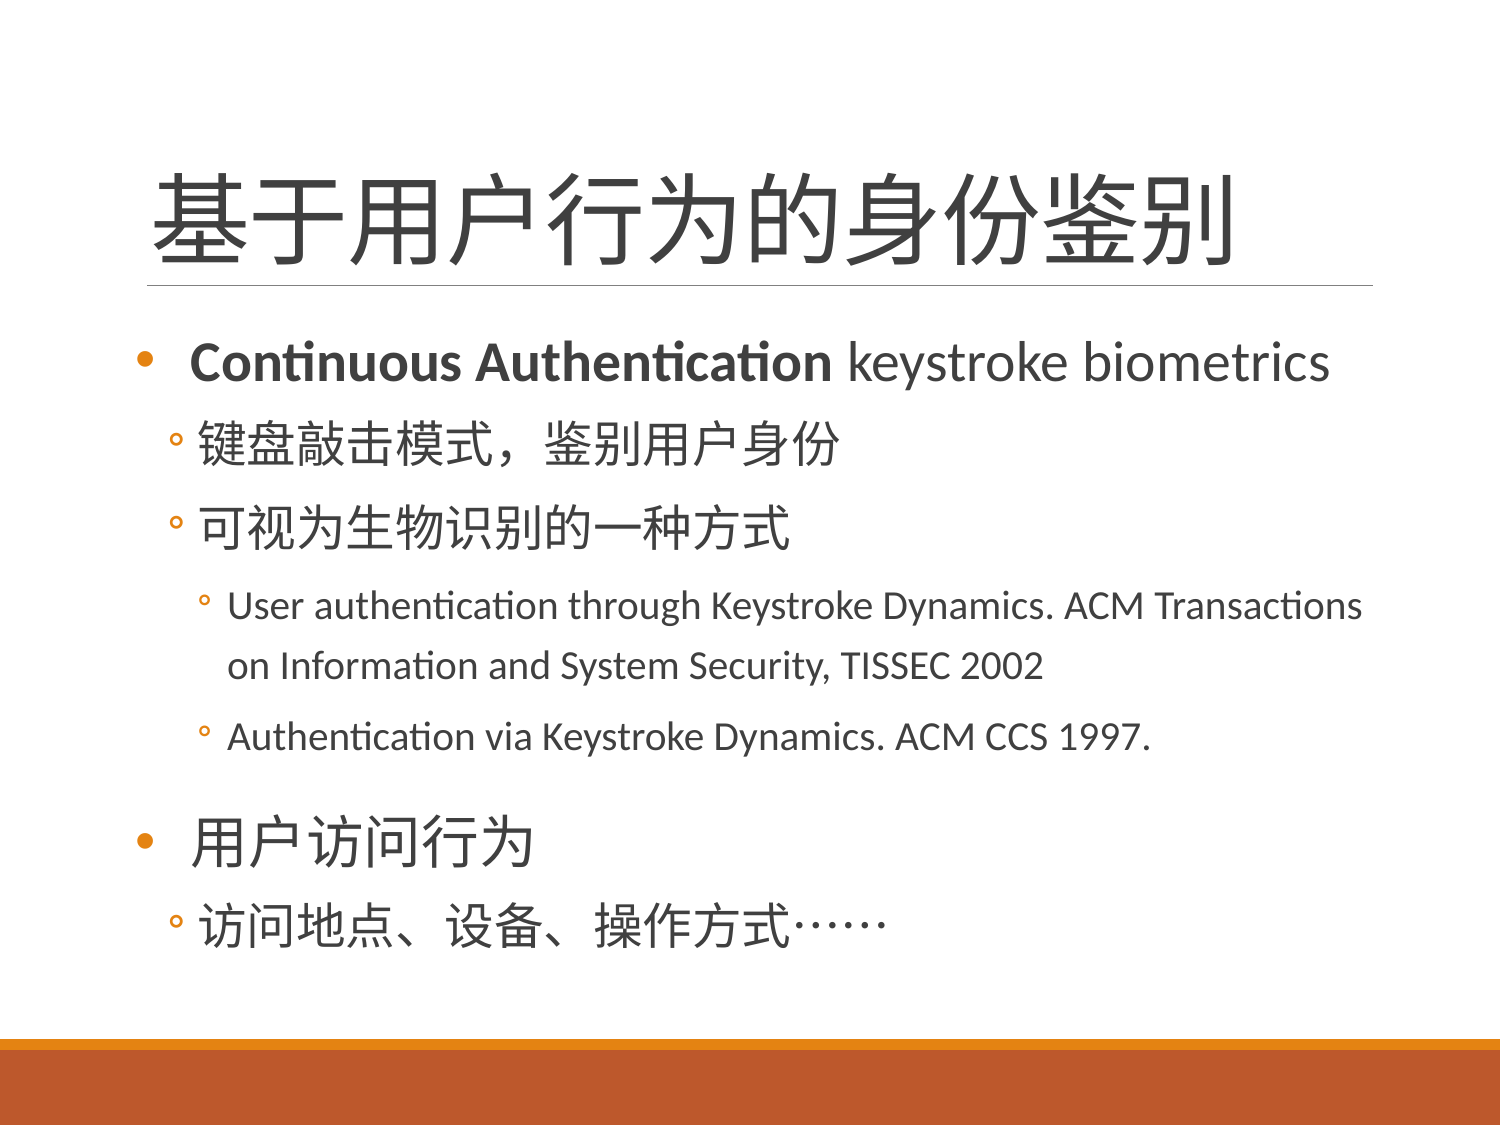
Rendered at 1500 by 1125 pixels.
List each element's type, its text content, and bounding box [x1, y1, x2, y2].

title 基于用户行为的身份鉴别 [135, 47, 1373, 285]
list Continuous Authentication keystroke biometrics 键盘敲击模式，鉴别用户身份 可视为生物识别的一种方式 User authentication through Keystroke Dynamics. ACM Transactions on Information and System Security, TISSEC 2002 Authentication via Keystroke Dynamics. ACM CCS 1997. 用户访问行为 访问地点、设备、操作方式…… [135, 302, 1373, 963]
